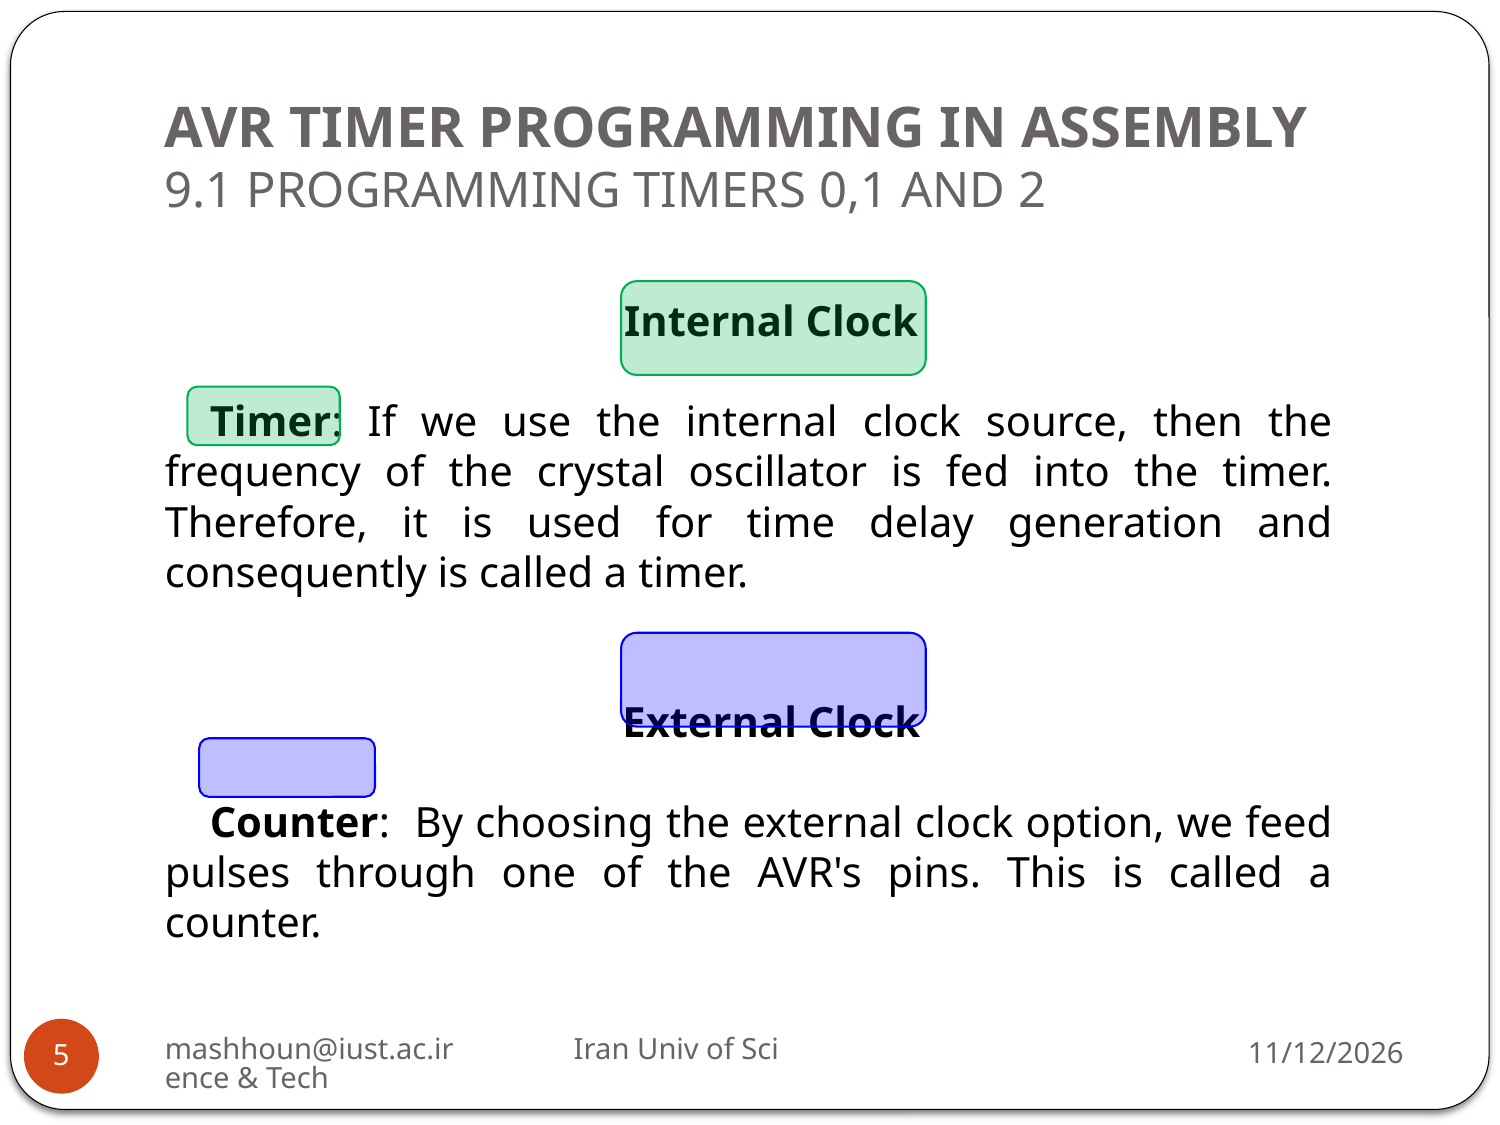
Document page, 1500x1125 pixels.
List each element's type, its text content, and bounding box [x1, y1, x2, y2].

title AVR TIMER PROGRAMMING IN ASSEMBLY 9.1 PROGRAMMING TIMERS 0,1 AND 2 [150, 45, 1425, 233]
text_box [619, 280, 927, 376]
text_box [186, 385, 341, 447]
slide_number 5 [23, 1018, 99, 1094]
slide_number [1012, 1015, 1419, 1094]
footer mashhoun@iust.ac.ir Iran Univ of Science & Tech [150, 1012, 800, 1088]
text_box [198, 737, 377, 798]
list Internal Clock Timer: If we use the internal clock source, then the frequency of the crystal oscillator is fed into the timer. Therefore, it is used for time delay generation and consequently is called a timer. External Clock Counter: By choosing the external clock option, we feed pulses through one of the AVR's pins. This is called a counter. [150, 237, 1348, 988]
text_box [619, 631, 927, 728]
